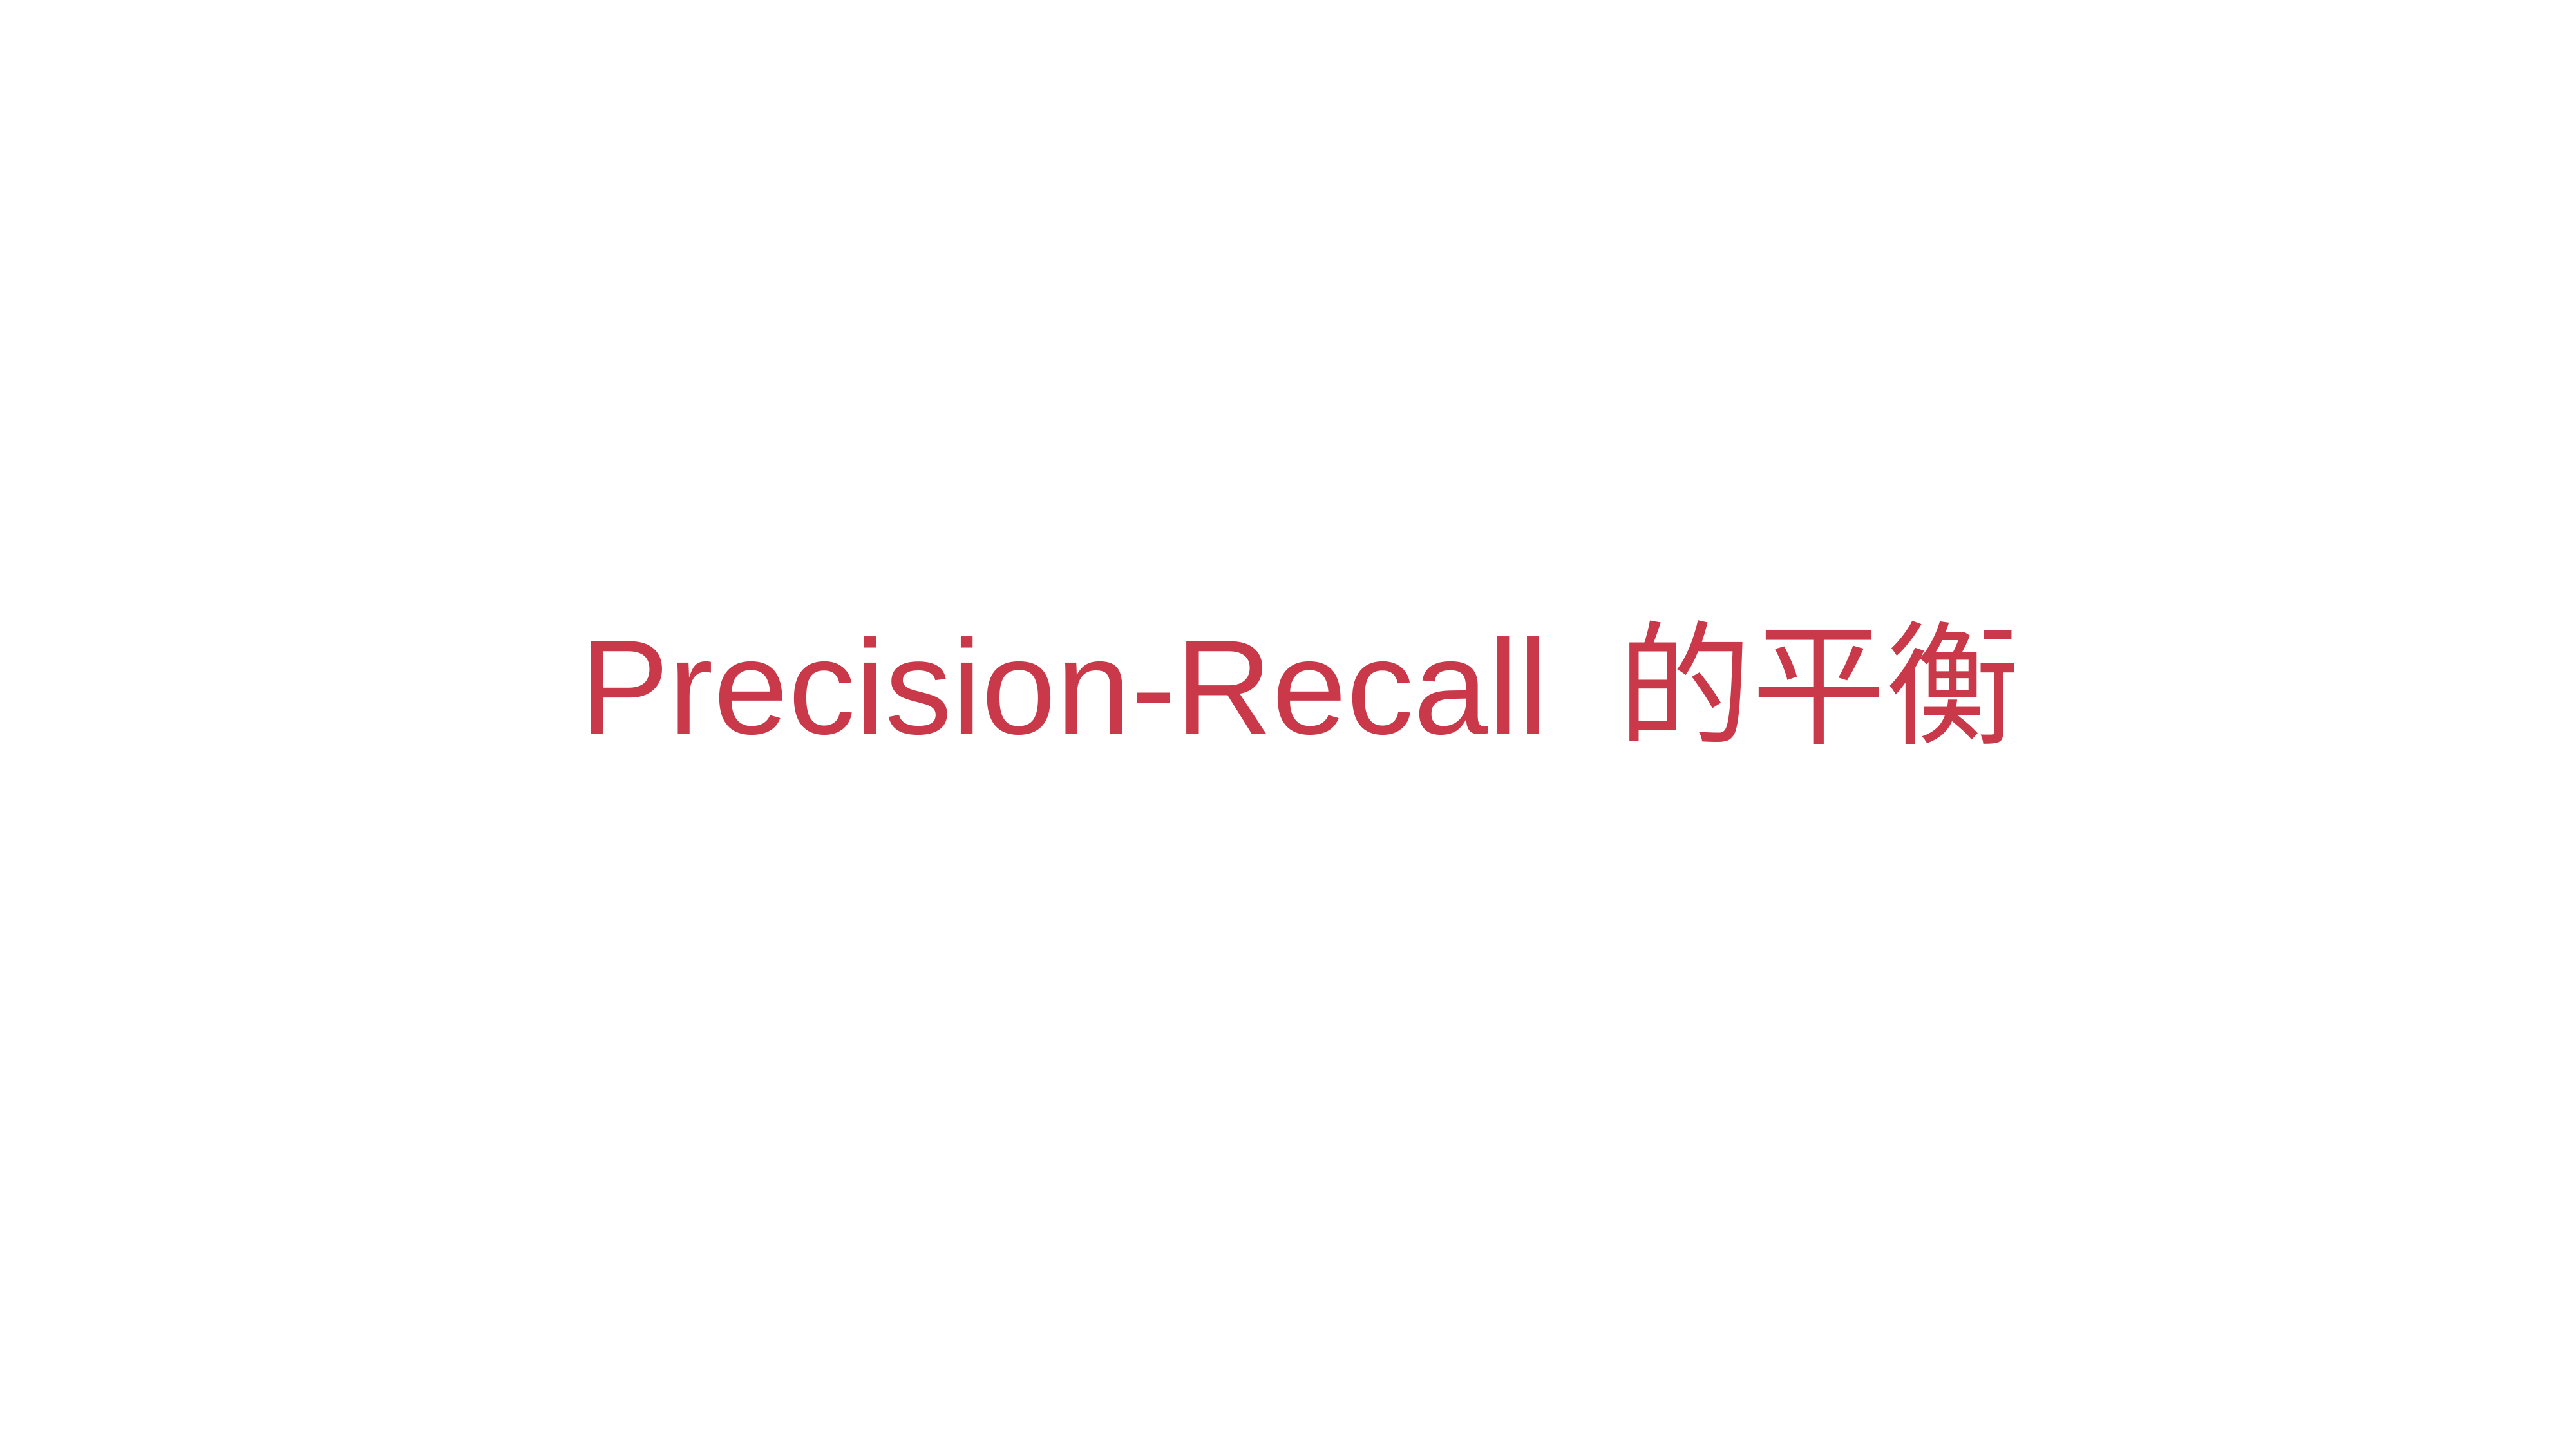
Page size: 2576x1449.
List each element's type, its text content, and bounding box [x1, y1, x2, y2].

title Precision-Recall 的平衡 [187, 274, 2389, 767]
